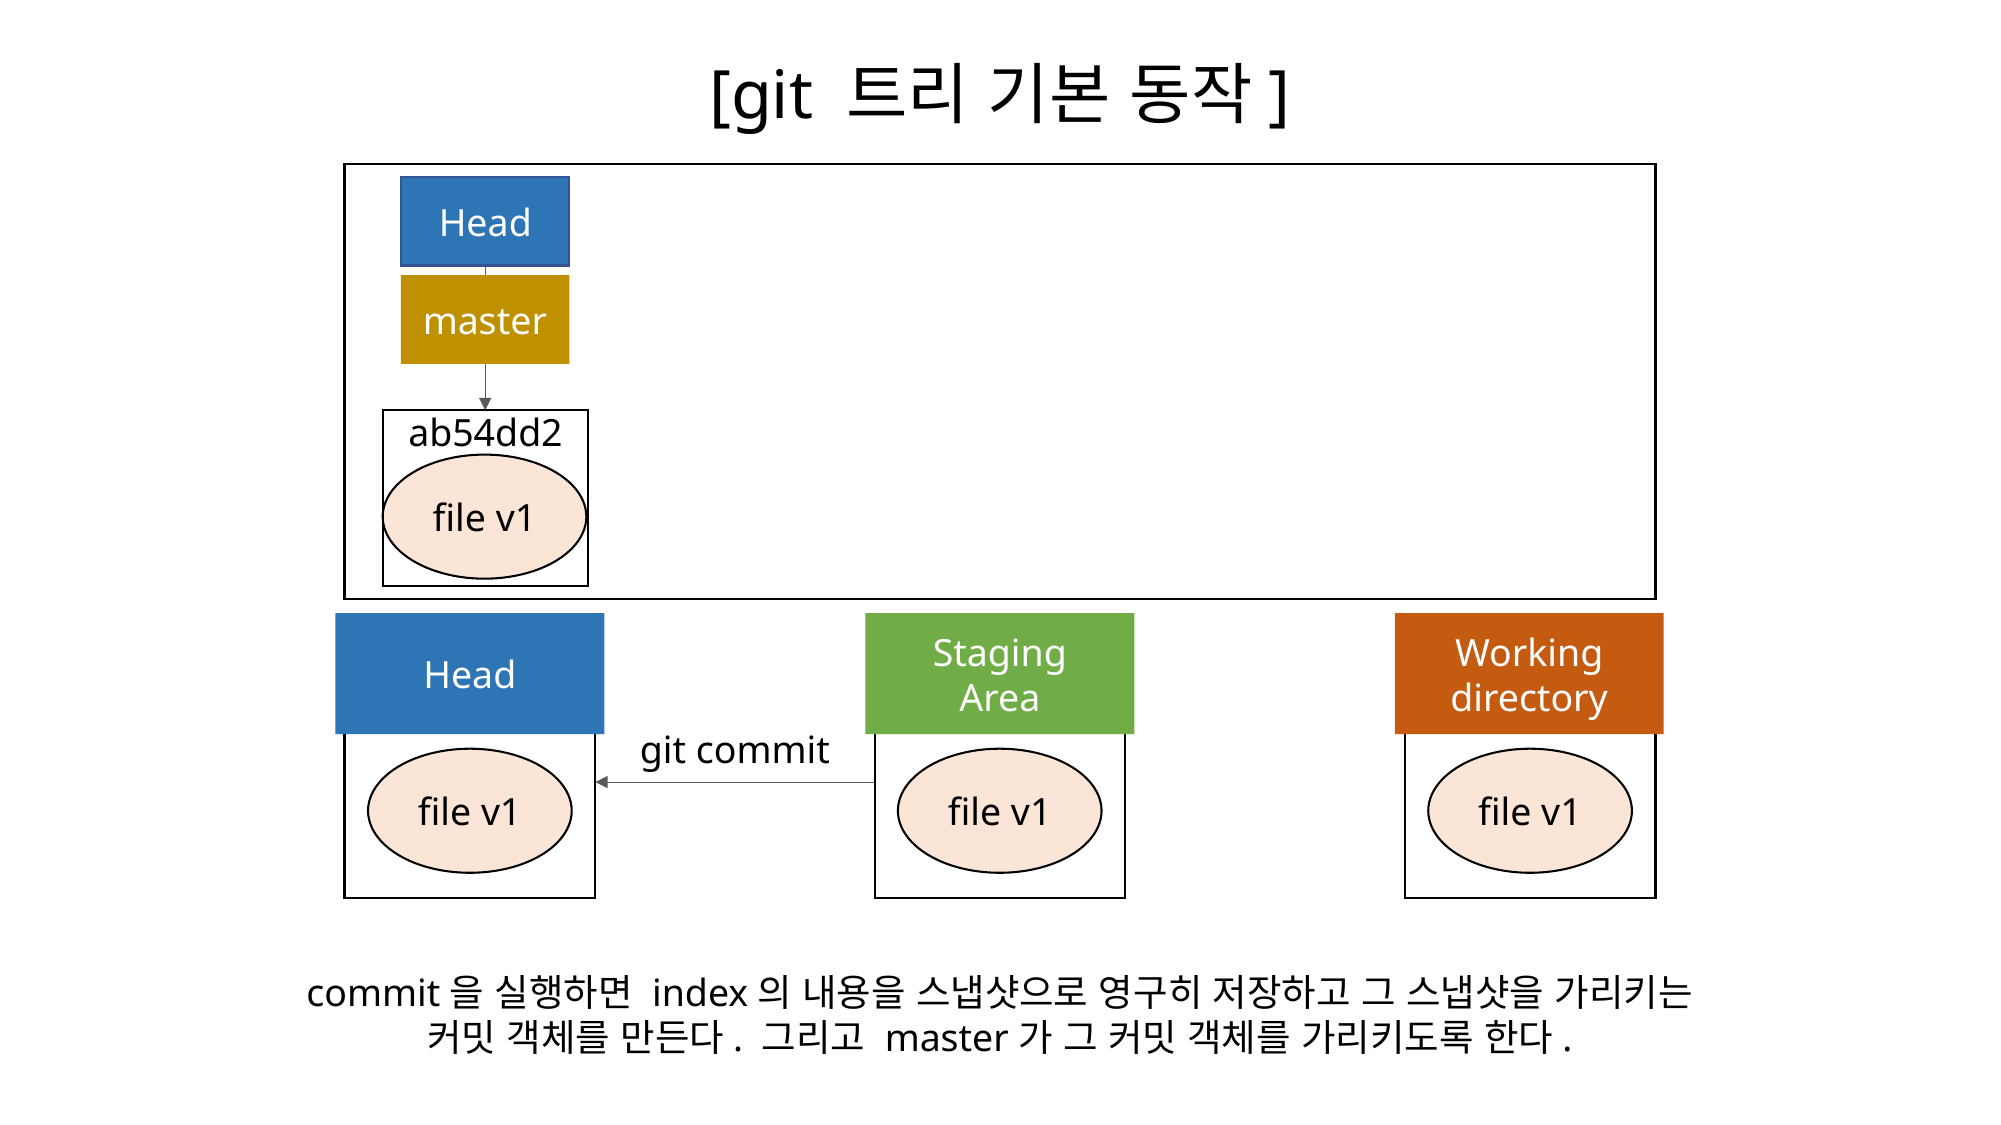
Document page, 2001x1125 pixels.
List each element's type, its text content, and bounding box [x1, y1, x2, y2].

text_box [1404, 735, 1657, 899]
text_box [874, 735, 1126, 899]
text_box commit을 실행하면 index의 내용을 스냅샷으로 영구히 저장하고 그 스냅샷을 가리키는 커밋 객체를 만든다. 그리고 master가 그 커밋 객체를 가리키도록 한다. [291, 961, 1709, 1066]
text_box file v1 [366, 747, 573, 874]
text_box master [486, 274, 570, 365]
text_box [git 트리 기본 동작] [694, 45, 1306, 140]
text_box Head [334, 612, 605, 735]
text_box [382, 401, 588, 587]
text_box file v1 [896, 747, 1103, 874]
text_box git commit [625, 718, 845, 779]
text_box Head [400, 176, 570, 267]
text_box master [400, 274, 485, 365]
text_box file v1 [1427, 747, 1633, 874]
text_box Working directory [1394, 612, 1665, 735]
text_box [343, 163, 1657, 600]
text_box [343, 735, 596, 899]
text_box Staging Area [864, 612, 1135, 735]
